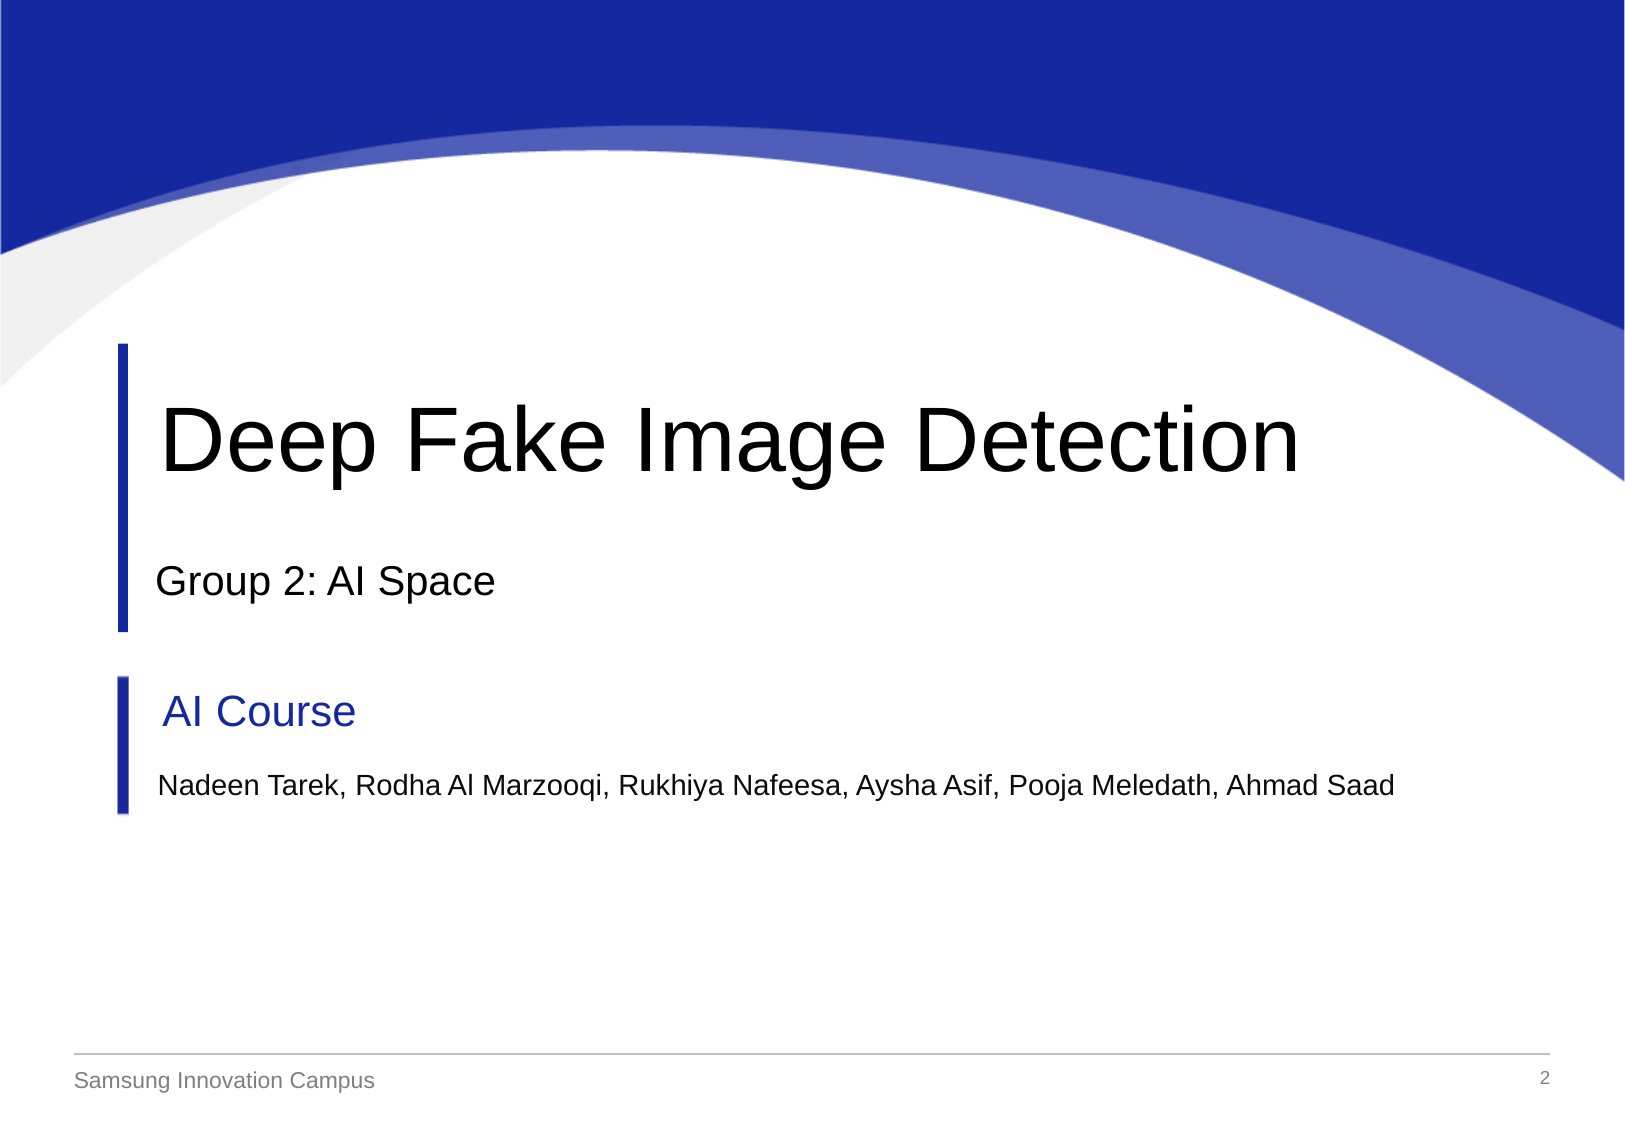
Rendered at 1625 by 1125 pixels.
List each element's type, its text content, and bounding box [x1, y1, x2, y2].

list Deep Fake Image Detection [159, 379, 1403, 527]
picture [0, 0, 1625, 1125]
text_box Group 2: AI Space [155, 553, 1055, 604]
text_box Nadeen Tarek, Rodha Al Marzooqi, Rukhiya Nafeesa, Aysha Asif, Pooja Meledath, Ahmad Saad [150, 746, 1420, 817]
